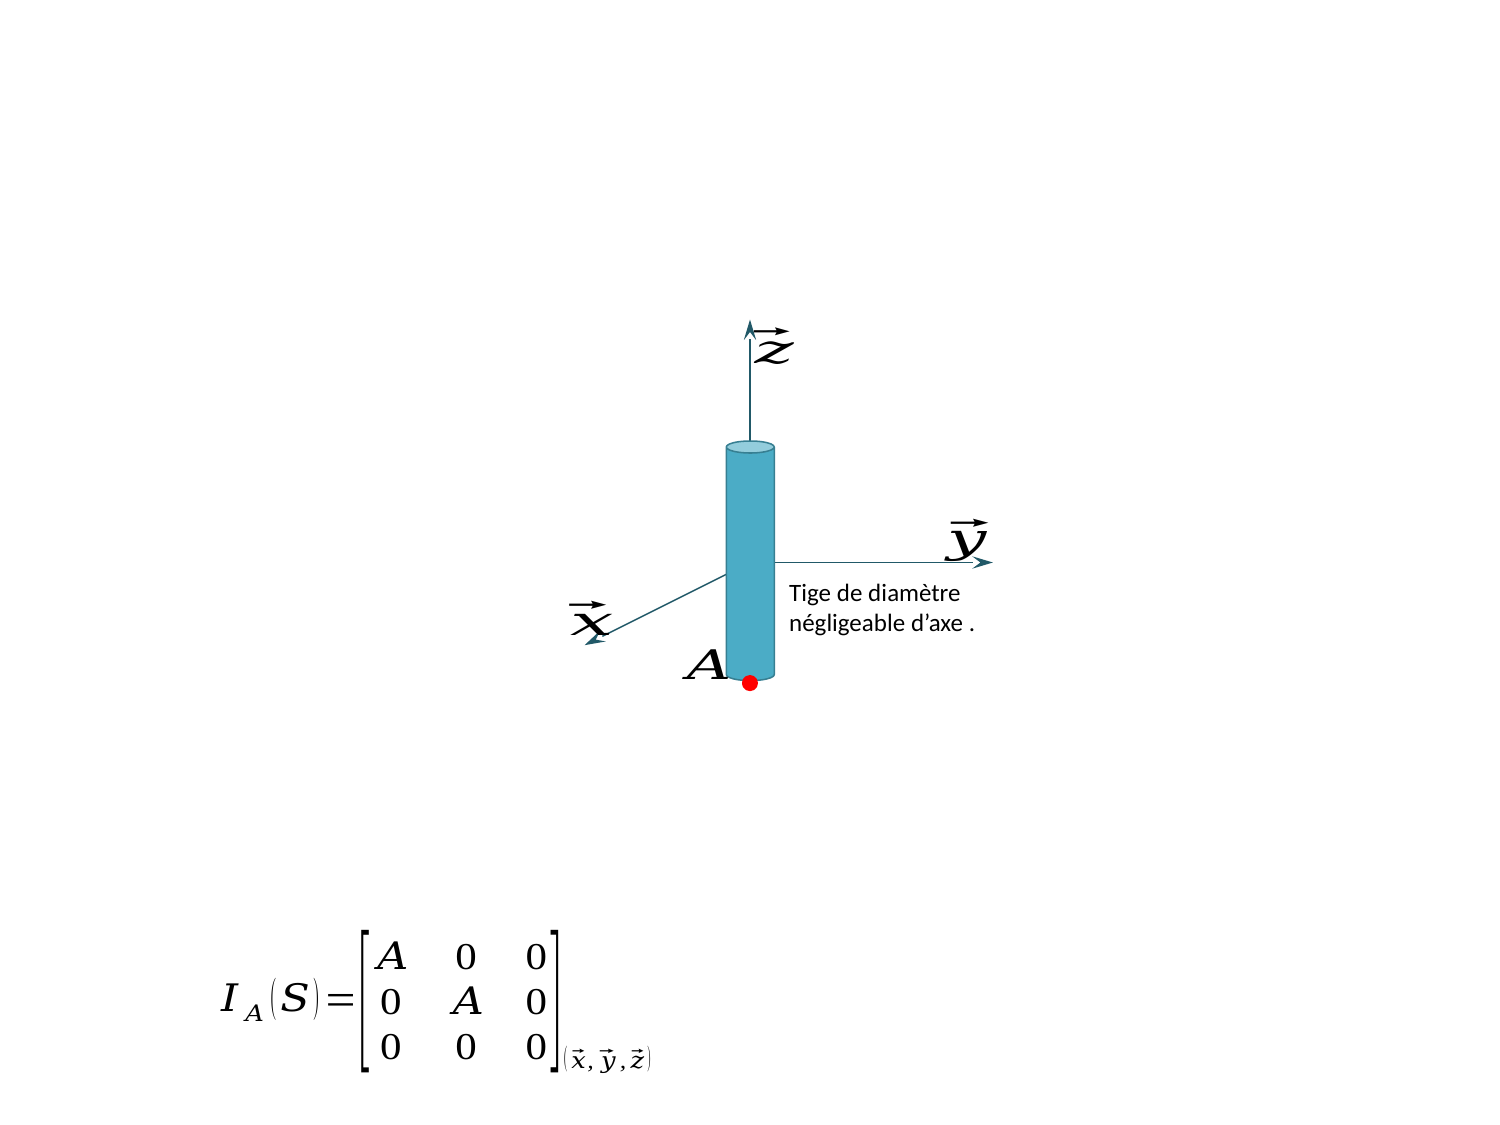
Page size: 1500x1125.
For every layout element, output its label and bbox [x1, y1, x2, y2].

text_box [742, 675, 758, 692]
text_box [724, 438, 777, 683]
text_box [584, 562, 751, 646]
